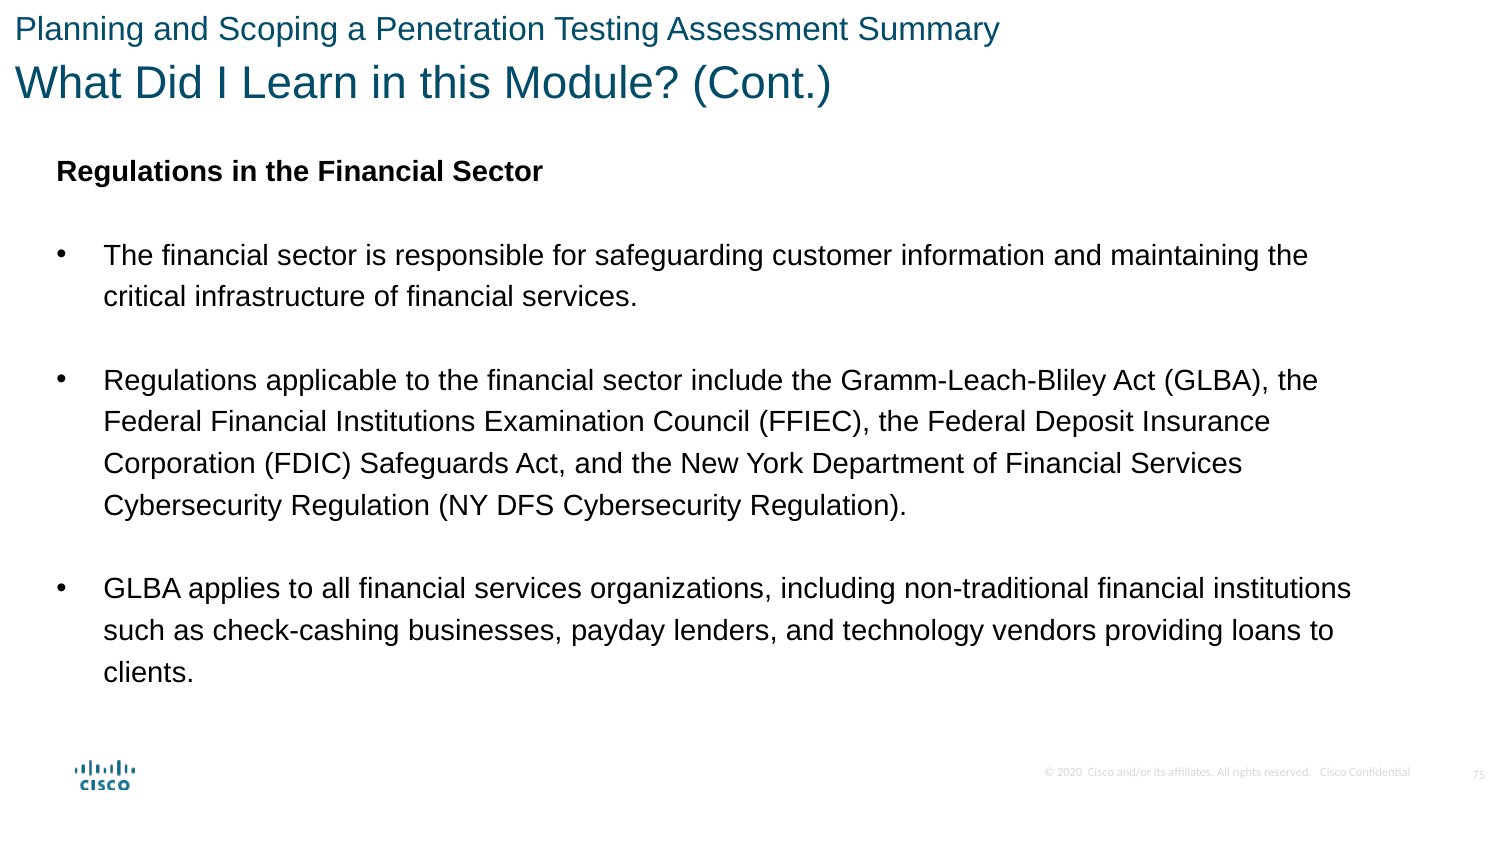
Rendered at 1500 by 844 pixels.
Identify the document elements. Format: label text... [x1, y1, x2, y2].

list Planning and Scoping a Penetration Testing Assessment Summary [0, 0, 1500, 45]
list What Did I Learn in this Module? (Cont.) [0, 45, 1500, 139]
slide_number 75 [1425, 759, 1500, 797]
picture [75, 759, 135, 790]
text_box Regulations in the Financial Sector The financial sector is responsible for safeguarding customer information and maintaining the critical infrastructure of financial services. Regulations applicable to the financial sector include the Gramm-Leach-Bliley Act (GLBA), the Federal Financial Institutions Examination Council (FFIEC), the Federal Deposit Insurance Corporation (FDIC) Safeguards Act, and the New York Department of Financial Services Cybersecurity Regulation (NY DFS Cybersecurity Regulation). GLBA applies to all financial services organizations, including non-traditional financial institutions such as check-cashing businesses, payday lenders, and technology vendors providing loans to clients. [41, 138, 1392, 704]
